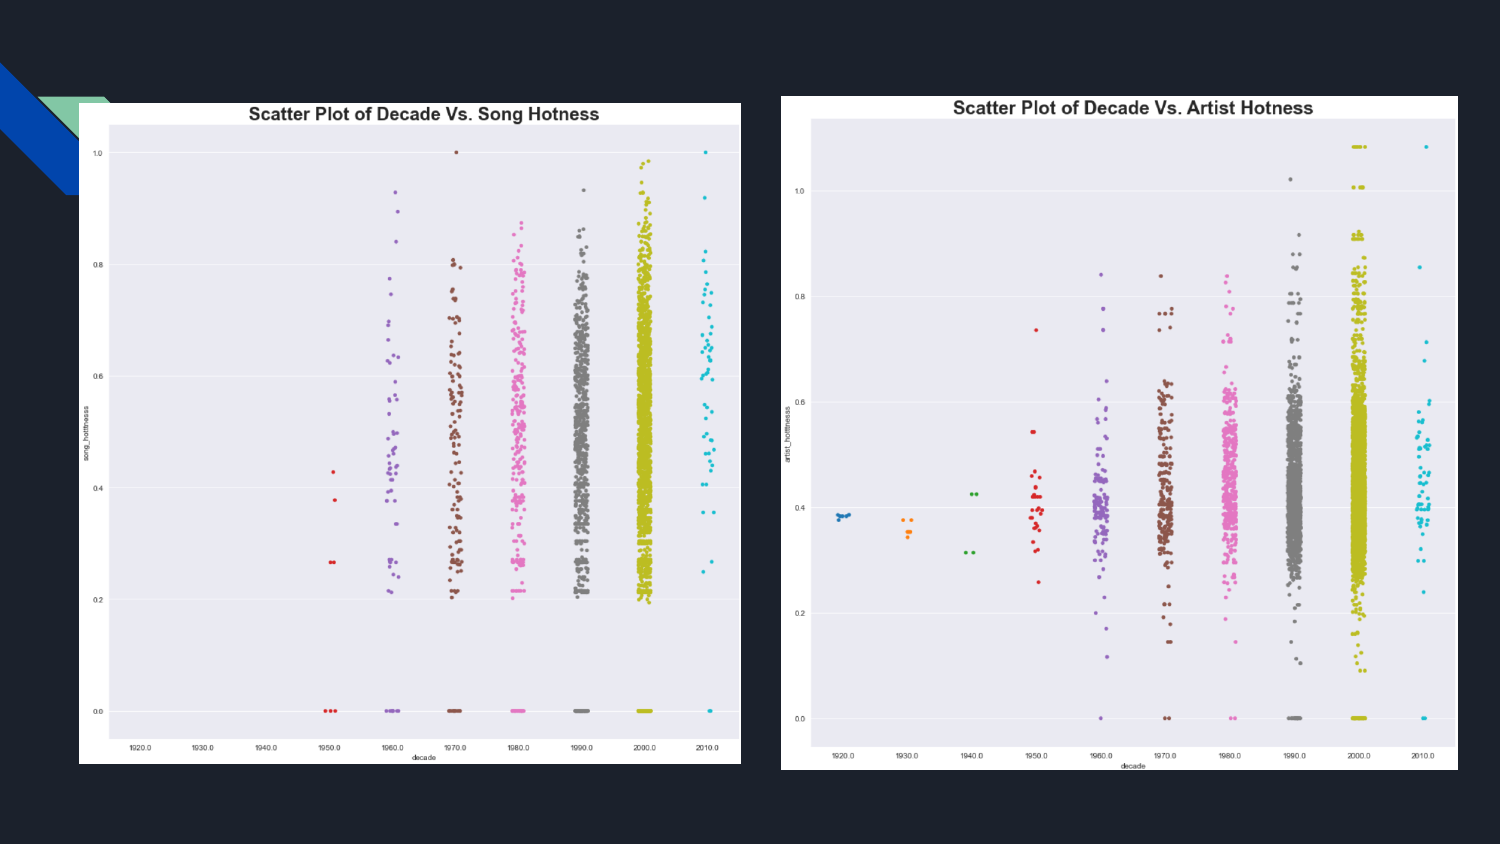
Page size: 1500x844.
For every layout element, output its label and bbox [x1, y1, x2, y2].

picture [78, 102, 741, 764]
picture [781, 96, 1458, 771]
